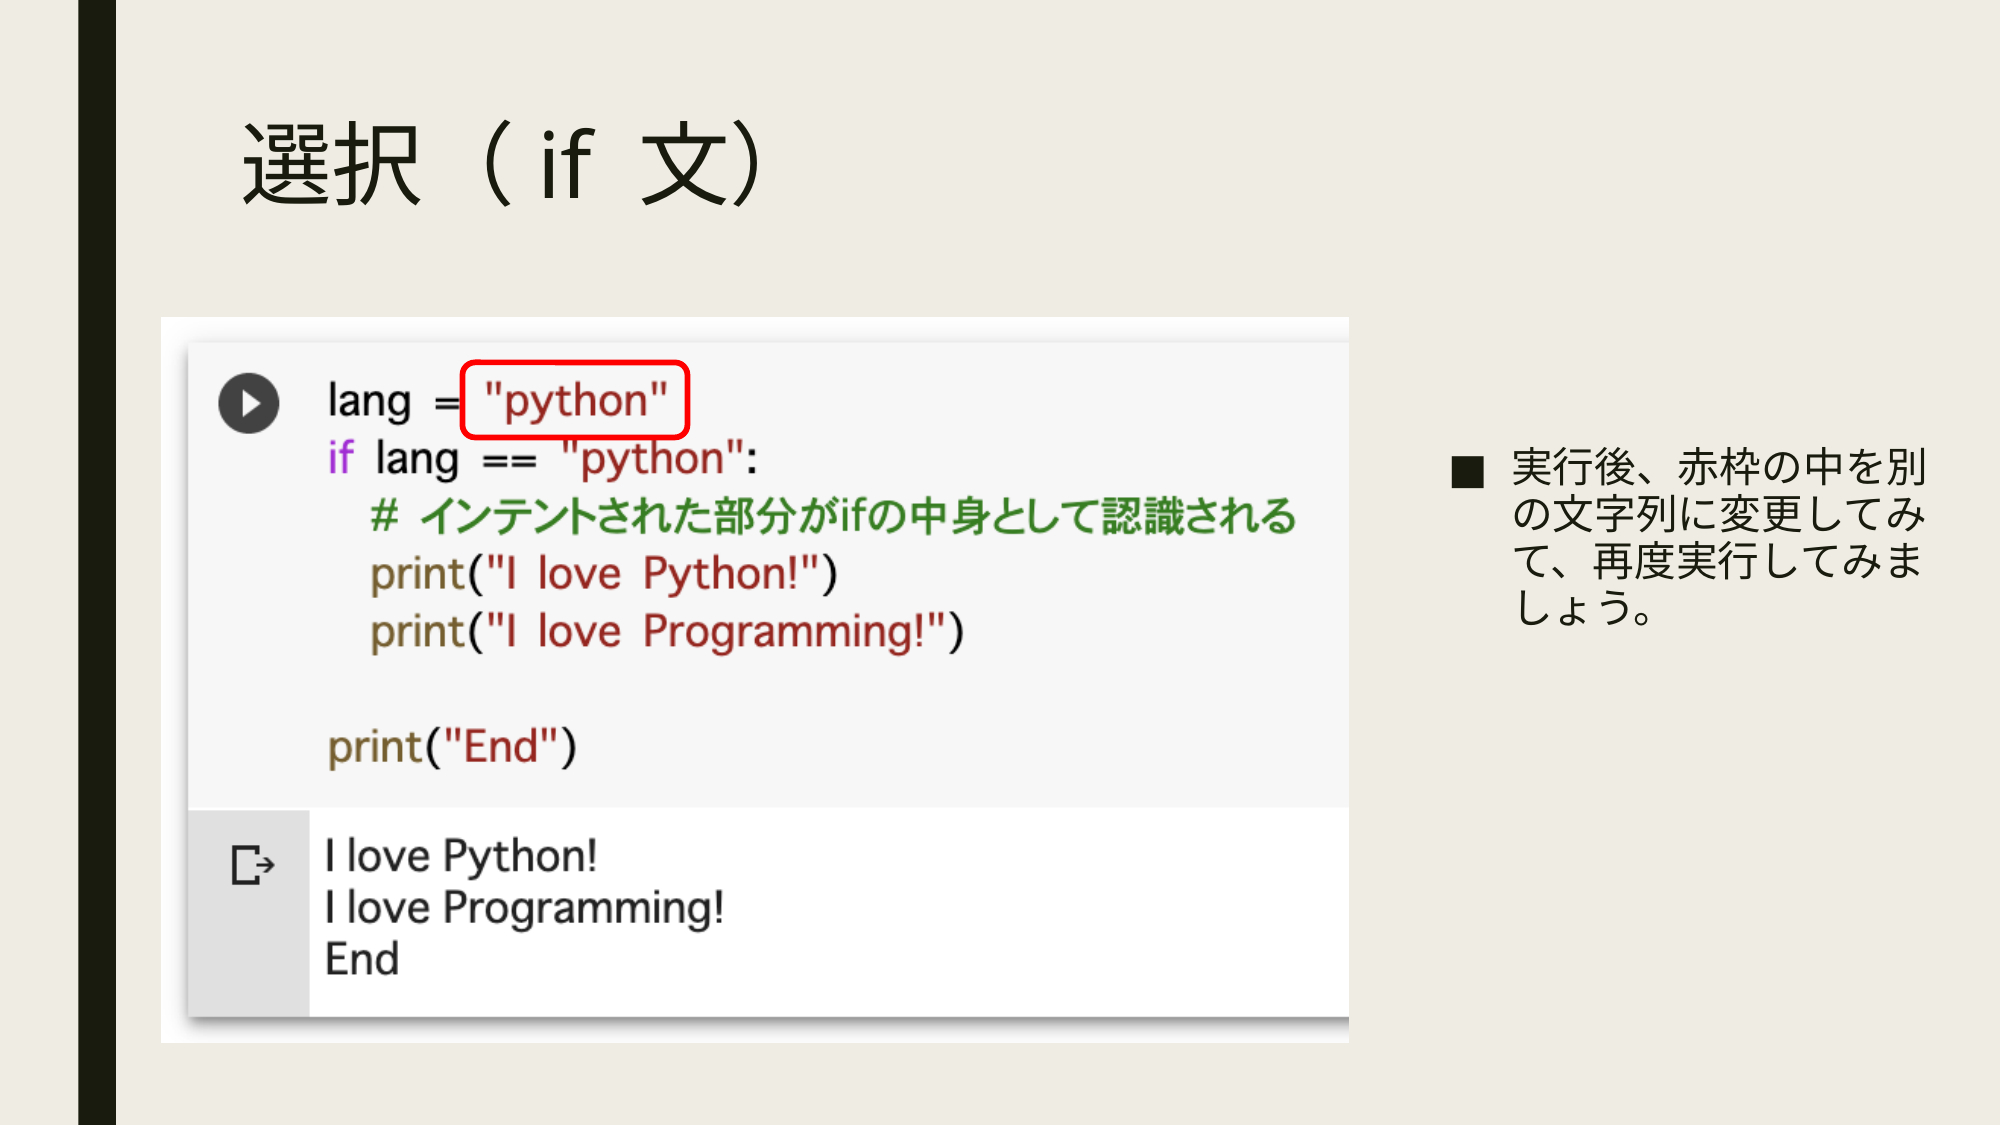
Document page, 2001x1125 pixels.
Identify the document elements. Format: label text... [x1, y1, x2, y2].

list 実行後、赤枠の中を別の文字列に変更してみて、再度実行してみましょう。 [1433, 437, 1966, 683]
title 選択（if 文） [225, 112, 1800, 318]
picture [161, 317, 1349, 1043]
